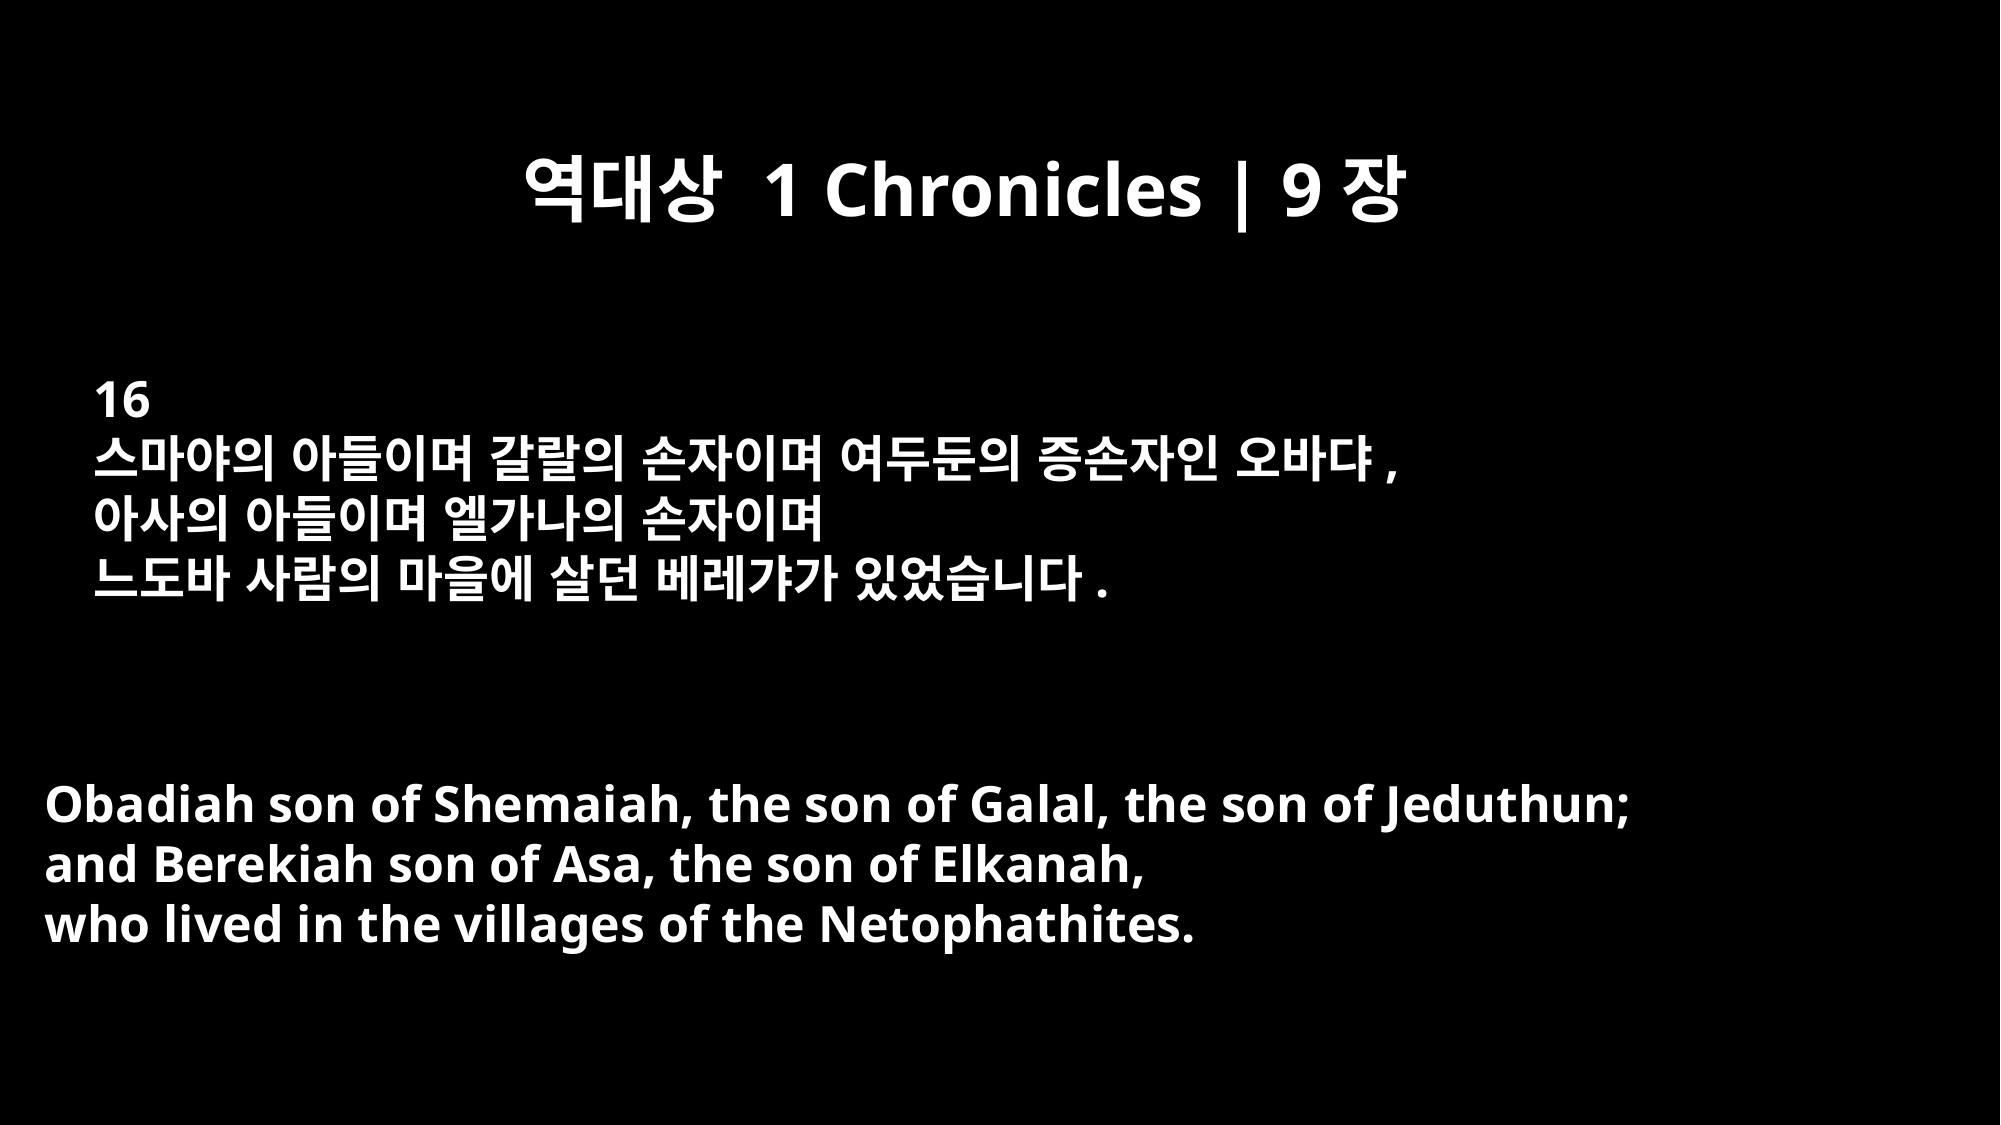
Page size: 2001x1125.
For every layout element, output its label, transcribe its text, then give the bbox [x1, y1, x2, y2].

text_box 역대상 1 Chronicles | 9장 [507, 136, 1424, 239]
text_box Obadiah son of Shemaiah, the son of Galal, the son of Jeduthun; and Berekiah son of Asa, the son of Elkanah, who lived in the villages of the Netophathites. [29, 764, 1646, 960]
text_box 16 스마야의 아들이며 갈랄의 손자이며 여두둔의 증손자인 오바댜, 아사의 아들이며 엘가나의 손자이며 느도바 사람의 마을에 살던 베레갸가 있었습니다. [78, 359, 1415, 615]
